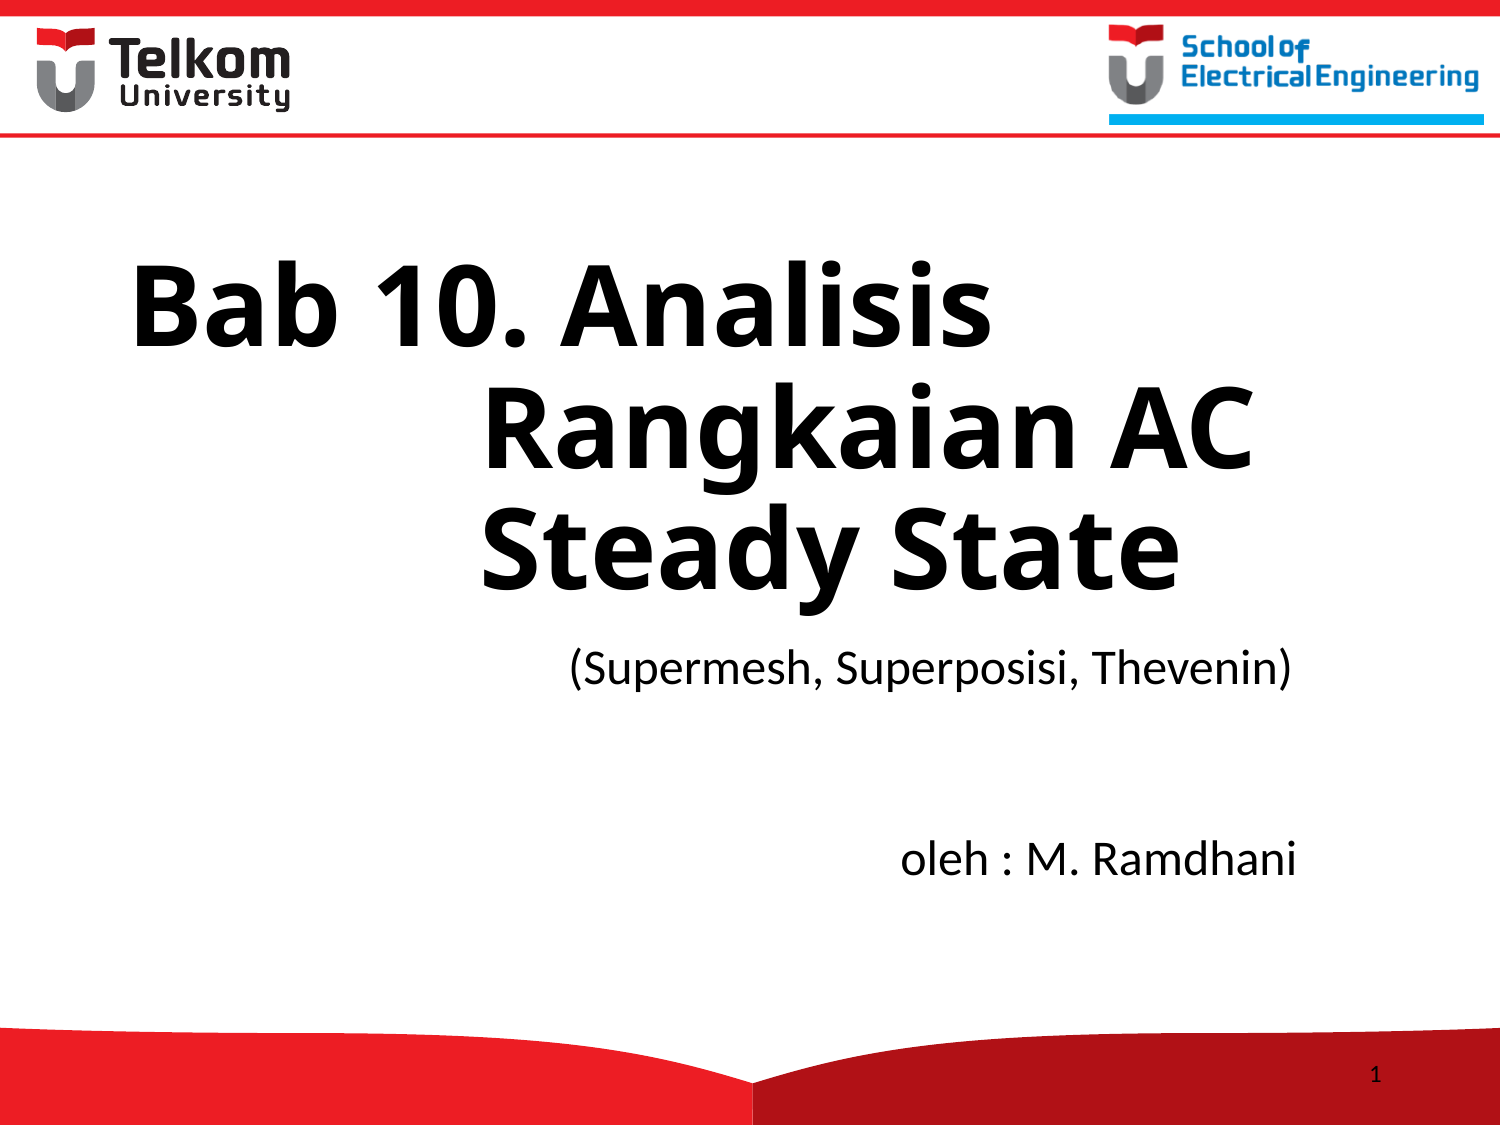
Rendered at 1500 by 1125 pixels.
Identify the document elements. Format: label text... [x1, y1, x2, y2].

slide_number 1 [1059, 1042, 1397, 1103]
title Bab 10. Analisis Rangkaian AC Steady State [112, 243, 1451, 622]
picture [1100, 24, 1484, 125]
subtitle oleh : M. Ramdhani [187, 824, 1313, 965]
text_box (Supermesh, Superposisi, Thevenin) [553, 626, 1309, 702]
